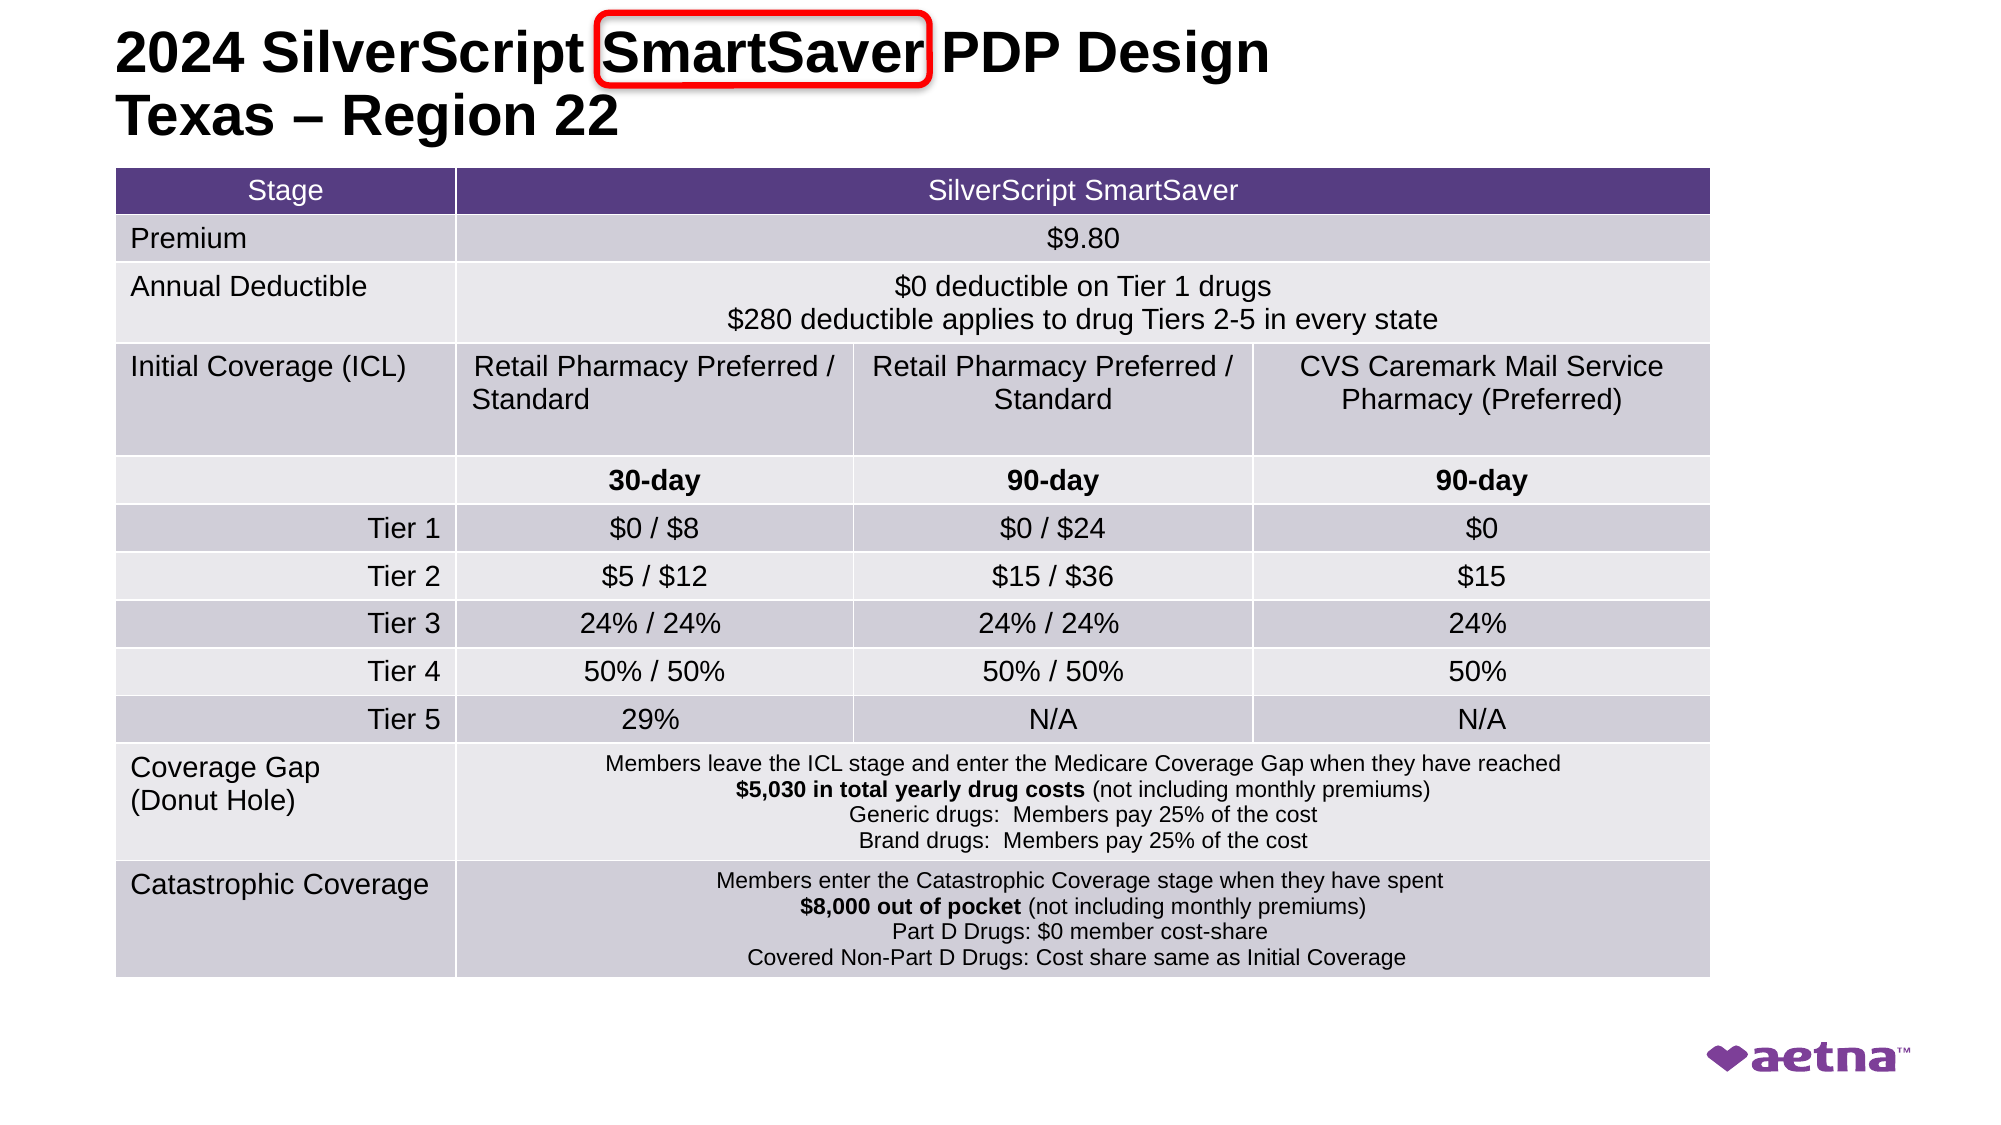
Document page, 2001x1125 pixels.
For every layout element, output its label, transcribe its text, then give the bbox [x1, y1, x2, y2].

table_cell 90-day [1254, 457, 1710, 503]
table_cell Annual Deductible [116, 263, 455, 342]
table_cell $0 [1254, 505, 1710, 551]
table_cell Premium [116, 215, 455, 261]
table_cell $15 / $36 [854, 553, 1252, 599]
table_cell Tier 5 [116, 696, 455, 742]
table_cell Initial Coverage (ICL) [116, 344, 455, 455]
table_cell 24% / 24% [457, 601, 853, 647]
table_cell N/A [854, 696, 1252, 742]
table_cell $0 / $24 [854, 505, 1252, 551]
table_cell CVS Caremark Mail Service Pharmacy (Preferred) [1254, 344, 1710, 455]
table_cell Tier 4 [116, 649, 455, 695]
table_cell Members enter the Catastrophic Coverage stage when they have spent $8,000 out of pocket (not including monthly premiums) Part D Drugs: $0 member cost-share Covered Non-Part D Drugs: Cost share same as Initial Coverage [457, 861, 1710, 977]
table_cell Tier 1 [116, 505, 455, 551]
table_cell Retail Pharmacy Preferred / Standard [457, 344, 853, 455]
table_cell Tier 2 [116, 553, 455, 599]
table_cell 50% [1254, 649, 1710, 695]
table_header Stage [116, 168, 455, 214]
table_cell $5 / $12 [457, 553, 853, 599]
table_cell Members leave the ICL stage and enter the Medicare Coverage Gap when they have reached $5,030 in total yearly drug costs (not including monthly premiums) Generic drugs: Members pay 25% of the cost Brand drugs: Members pay 25% of the cost [457, 744, 1710, 860]
table_cell 24% [1254, 601, 1710, 647]
table_cell 29% [457, 696, 853, 742]
table_cell 50% / 50% [457, 649, 853, 695]
table_cell 90-day [854, 457, 1252, 503]
table_cell $0 / $8 [457, 505, 853, 551]
table_cell $0 deductible on Tier 1 drugs $280 deductible applies to drug Tiers 2-5 in every state [457, 263, 1710, 342]
table_cell 50% / 50% [854, 649, 1252, 695]
title 2024 SilverScript SmartSaver PDP Design Texas – Region 22 [929, 22, 1305, 88]
table_cell N/A [1254, 696, 1710, 742]
table_cell 30-day [457, 457, 853, 503]
table_cell [116, 457, 455, 503]
table_cell Catastrophic Coverage [116, 861, 455, 977]
table_cell $15 [1254, 553, 1710, 599]
table_cell Retail Pharmacy Preferred / Standard [854, 344, 1252, 455]
table_cell $9.80 [457, 215, 1710, 261]
table_cell 24% / 24% [854, 601, 1252, 647]
table_cell Tier 3 [116, 601, 455, 647]
title 2024 SilverScript SmartSaver PDP Design Texas – Region 22 [115, 22, 596, 88]
table_header SilverScript SmartSaver [457, 168, 1710, 214]
table_cell Coverage Gap (Donut Hole) [116, 744, 455, 860]
text_box [596, 11, 931, 87]
